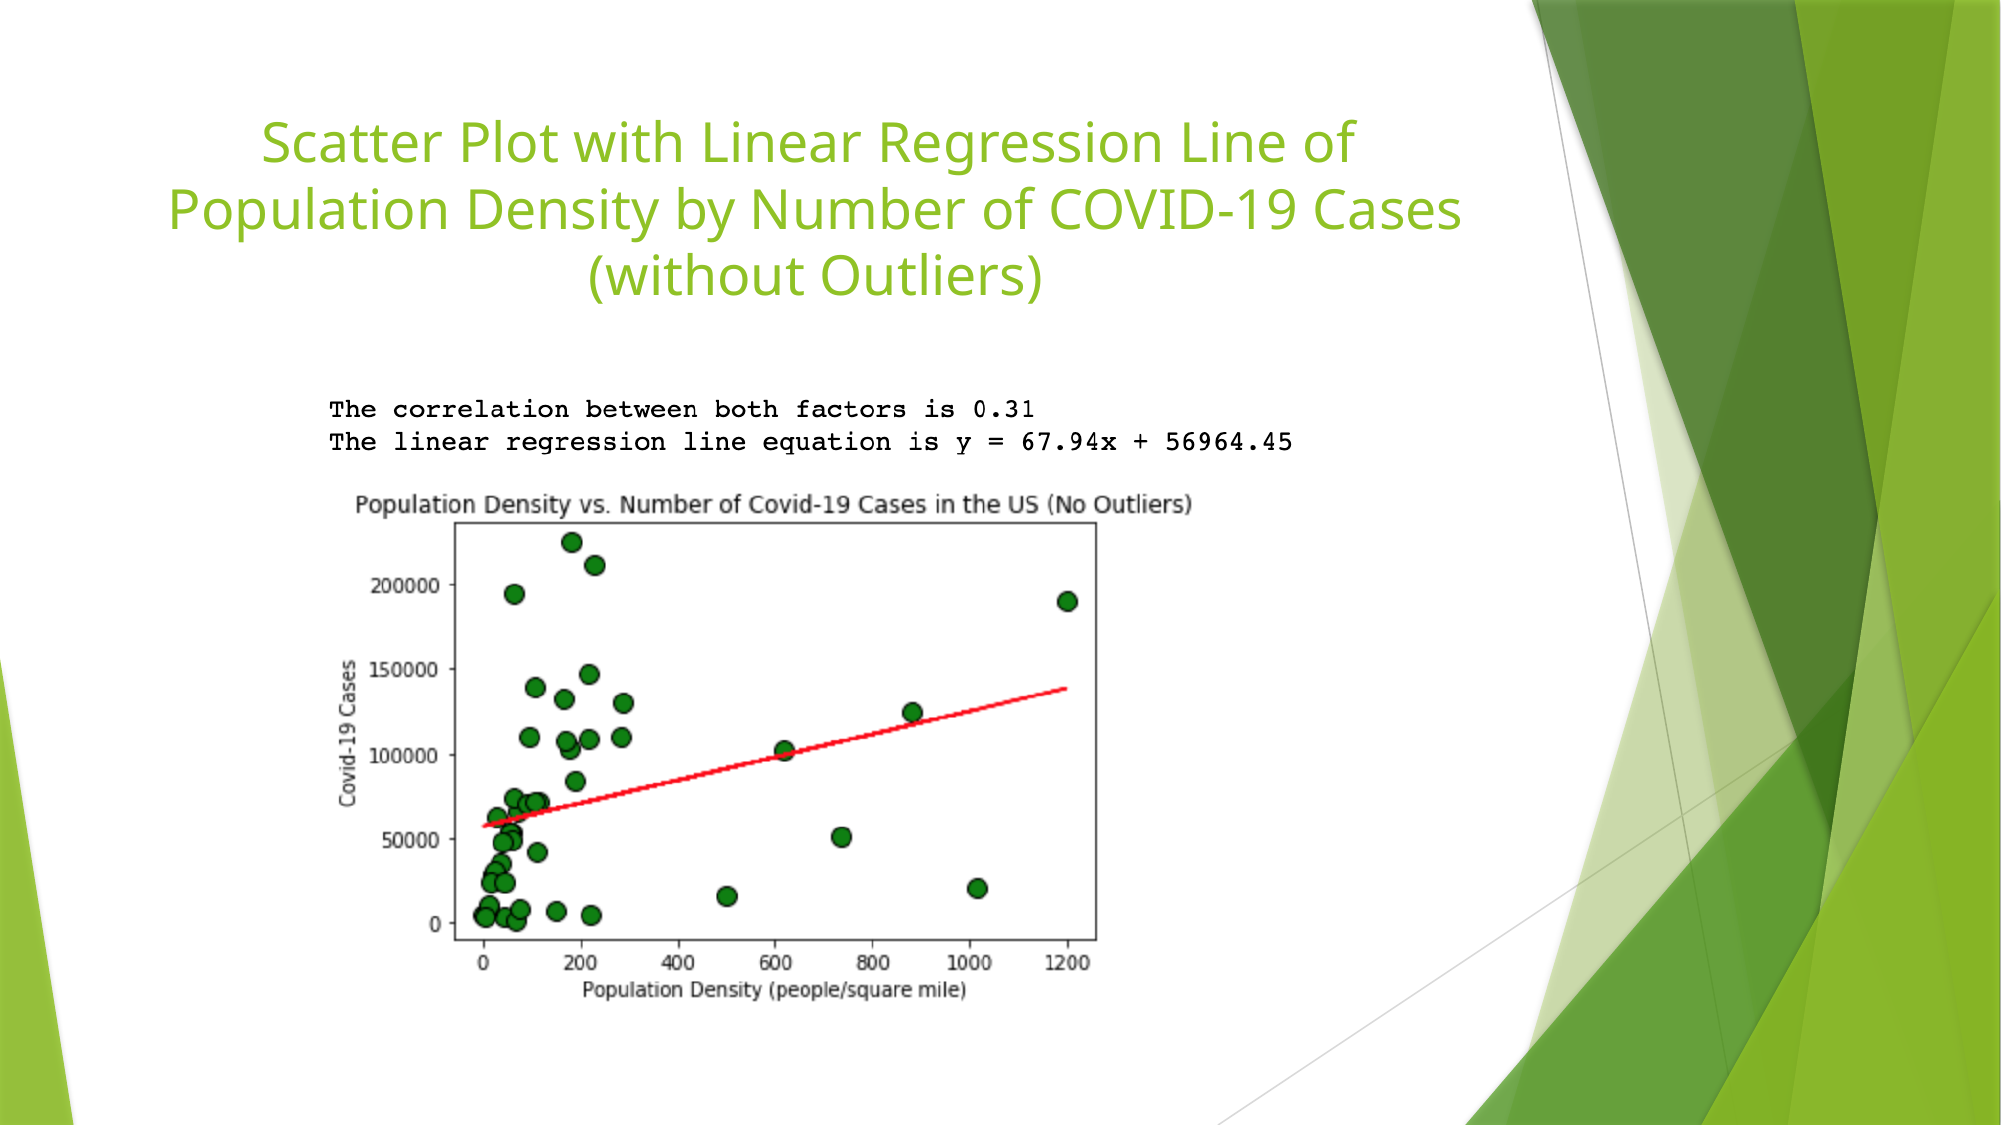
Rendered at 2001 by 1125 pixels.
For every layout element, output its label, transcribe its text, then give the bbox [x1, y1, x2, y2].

title Scatter Plot with Linear Regression Line of Population Density by Number of COVID-19 Cases (without Outliers) [111, 99, 1522, 317]
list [315, 387, 1317, 1026]
